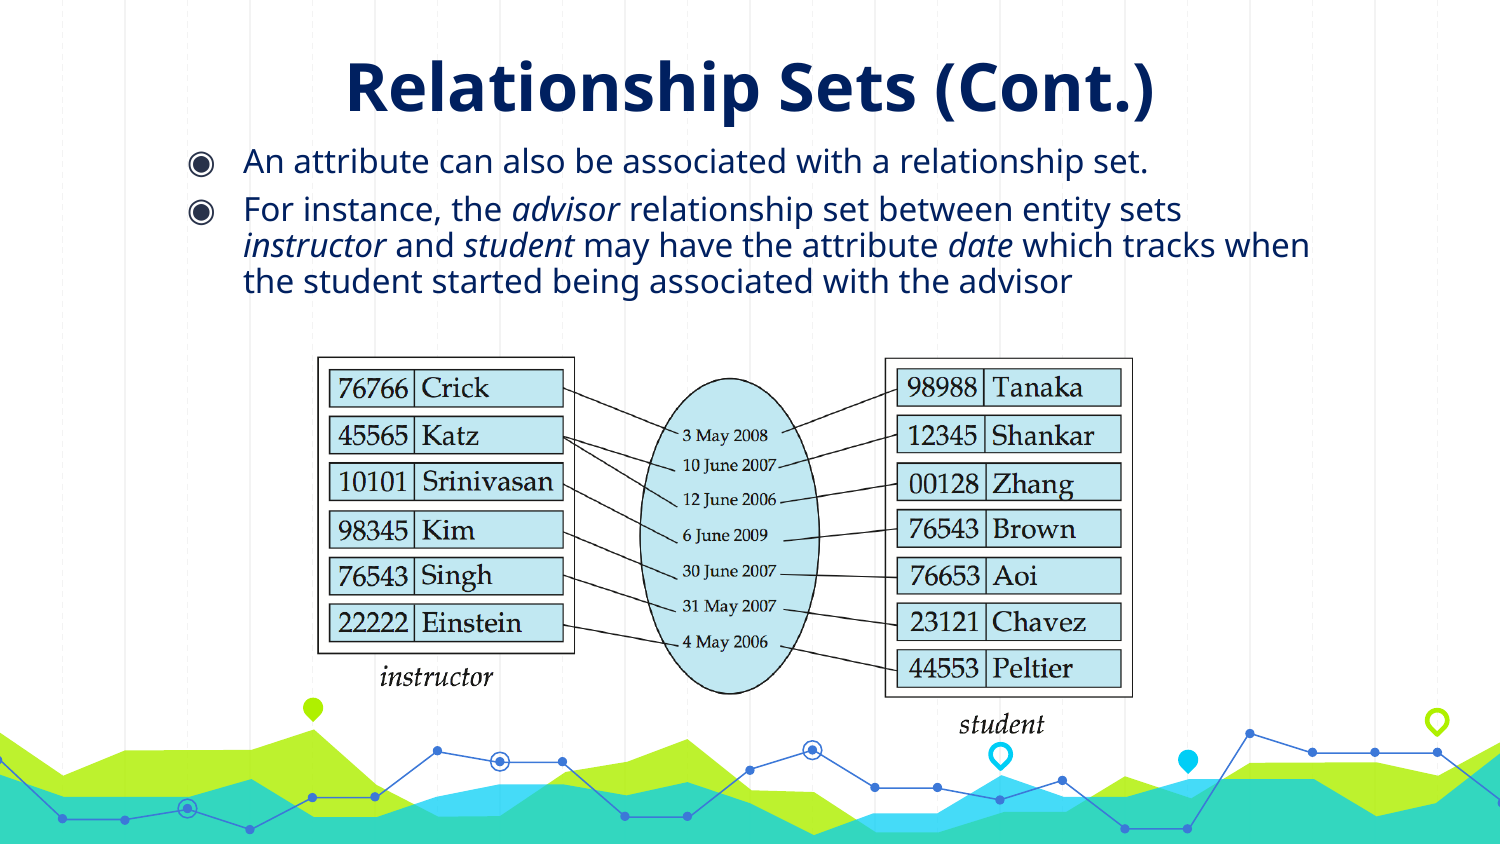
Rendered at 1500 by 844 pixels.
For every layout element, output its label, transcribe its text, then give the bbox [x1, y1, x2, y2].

picture [317, 353, 1133, 741]
list An attribute can also be associated with a relationship set. For instance, the advisor relationship set between entity sets instructor and student may have the attribute date which tracks when the student started being associated with the advisor [153, 125, 1349, 563]
title Relationship Sets (Cont.) [176, 22, 1324, 125]
